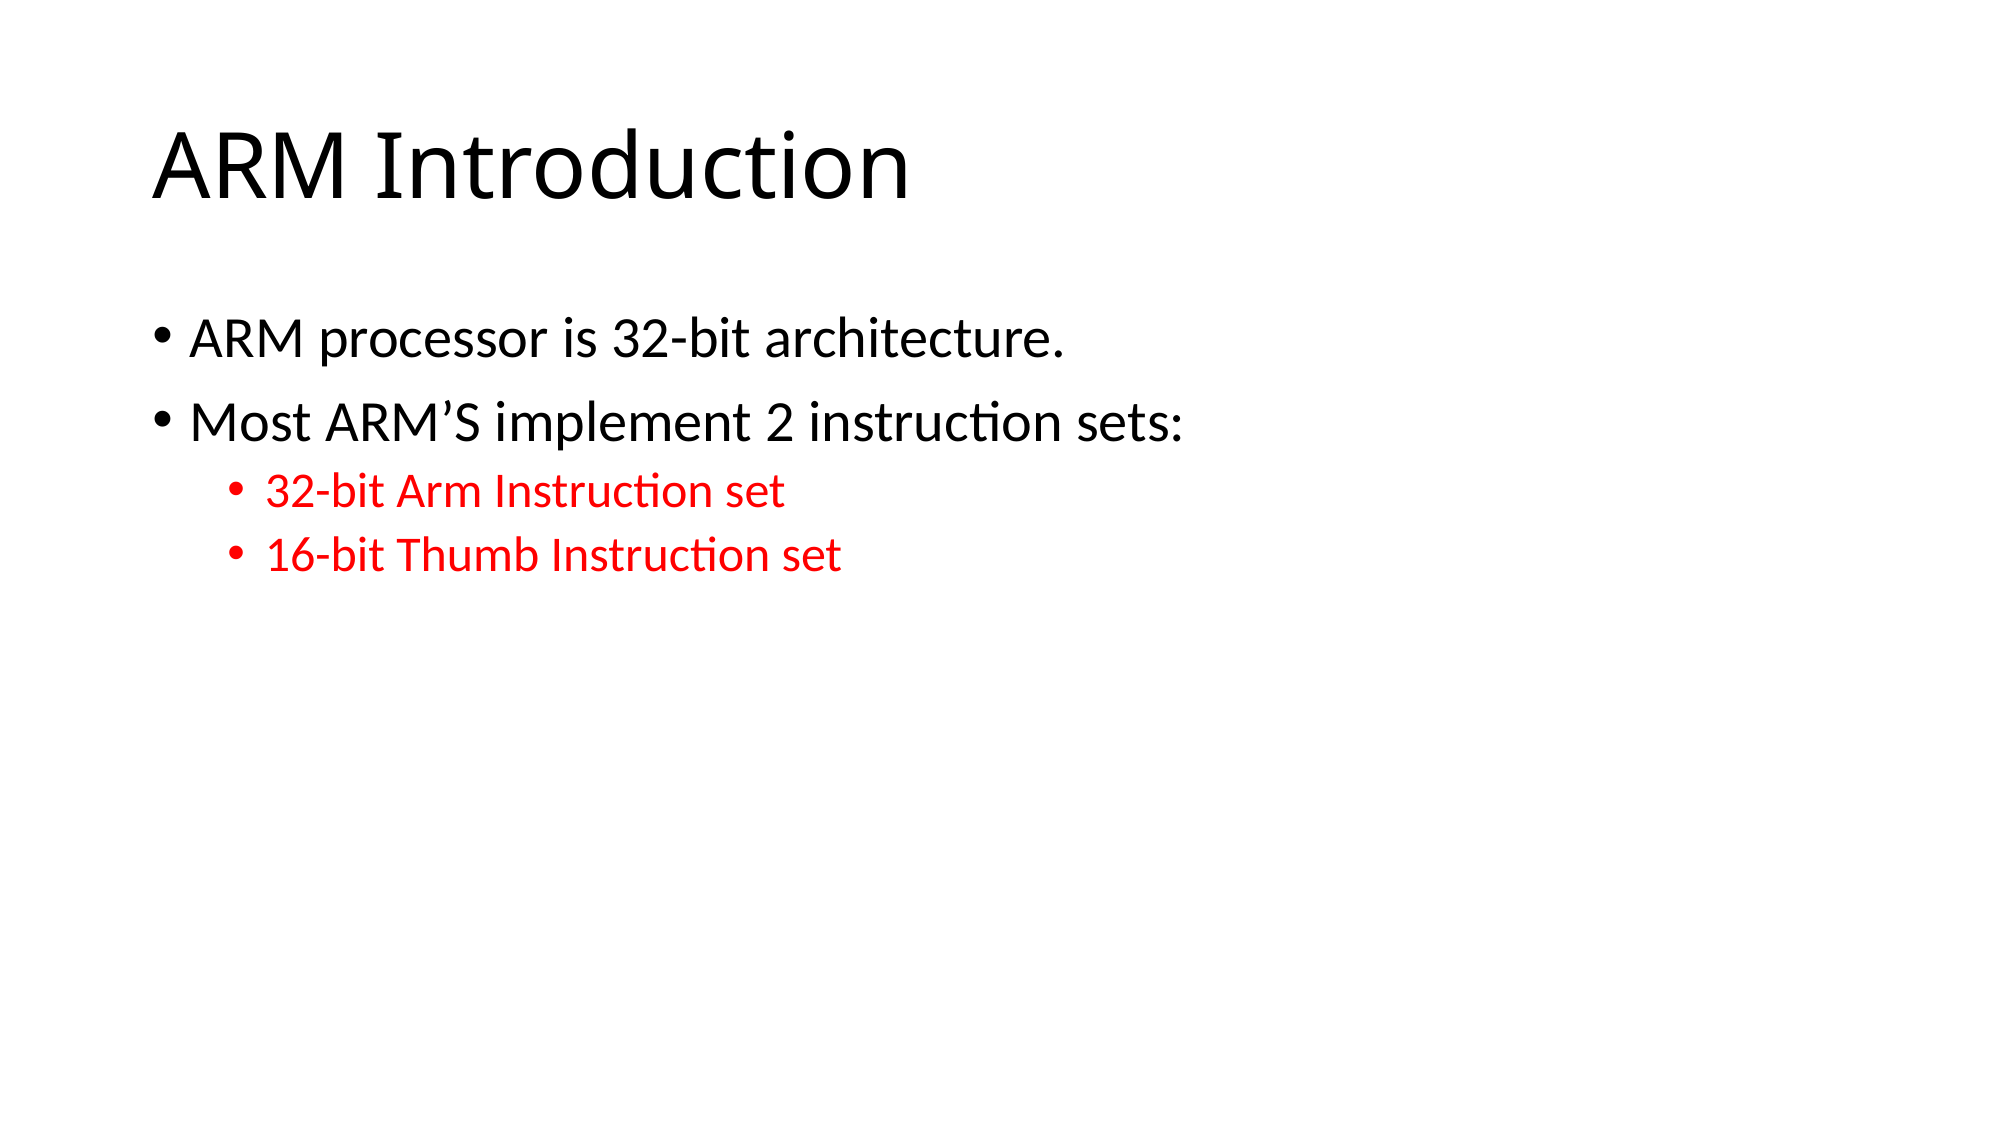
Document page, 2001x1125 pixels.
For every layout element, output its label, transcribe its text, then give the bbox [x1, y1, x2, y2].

list ARM processor is 32-bit architecture. Most ARM’S implement 2 instruction sets: 32-bit Arm Instruction set 16-bit Thumb Instruction set [137, 299, 1863, 1014]
title ARM Introduction [137, 59, 1863, 278]
